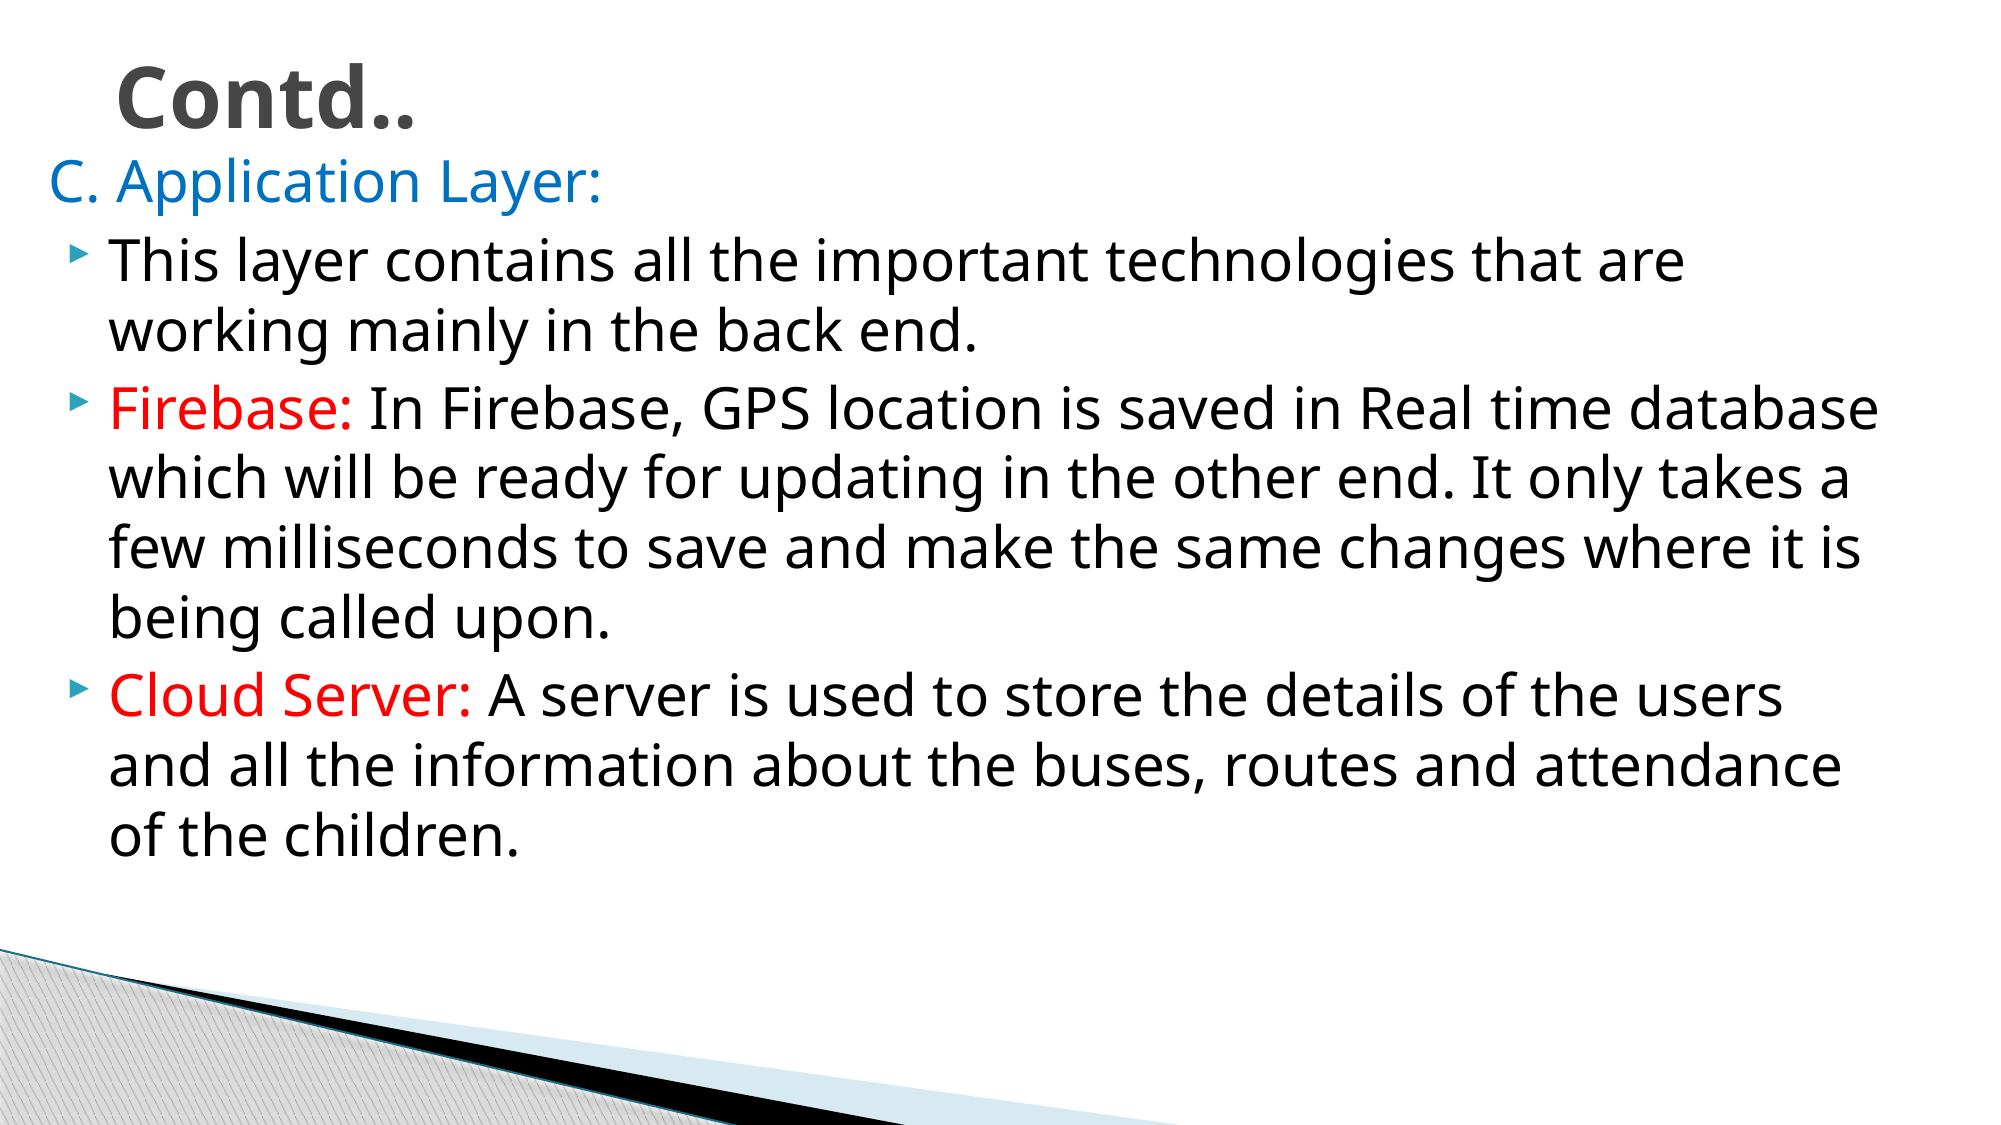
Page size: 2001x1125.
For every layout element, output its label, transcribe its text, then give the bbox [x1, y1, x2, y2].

list C. Application Layer: This layer contains all the important technologies that are working mainly in the back end. Firebase: In Firebase, GPS location is saved in Real time database which will be ready for updating in the other end. It only takes a few milliseconds to save and make the same changes where it is being called upon. Cloud Server: A server is used to store the details of the users and all the information about the buses, routes and attendance of the children. [33, 137, 1900, 1088]
title Contd.. [99, 21, 1900, 167]
